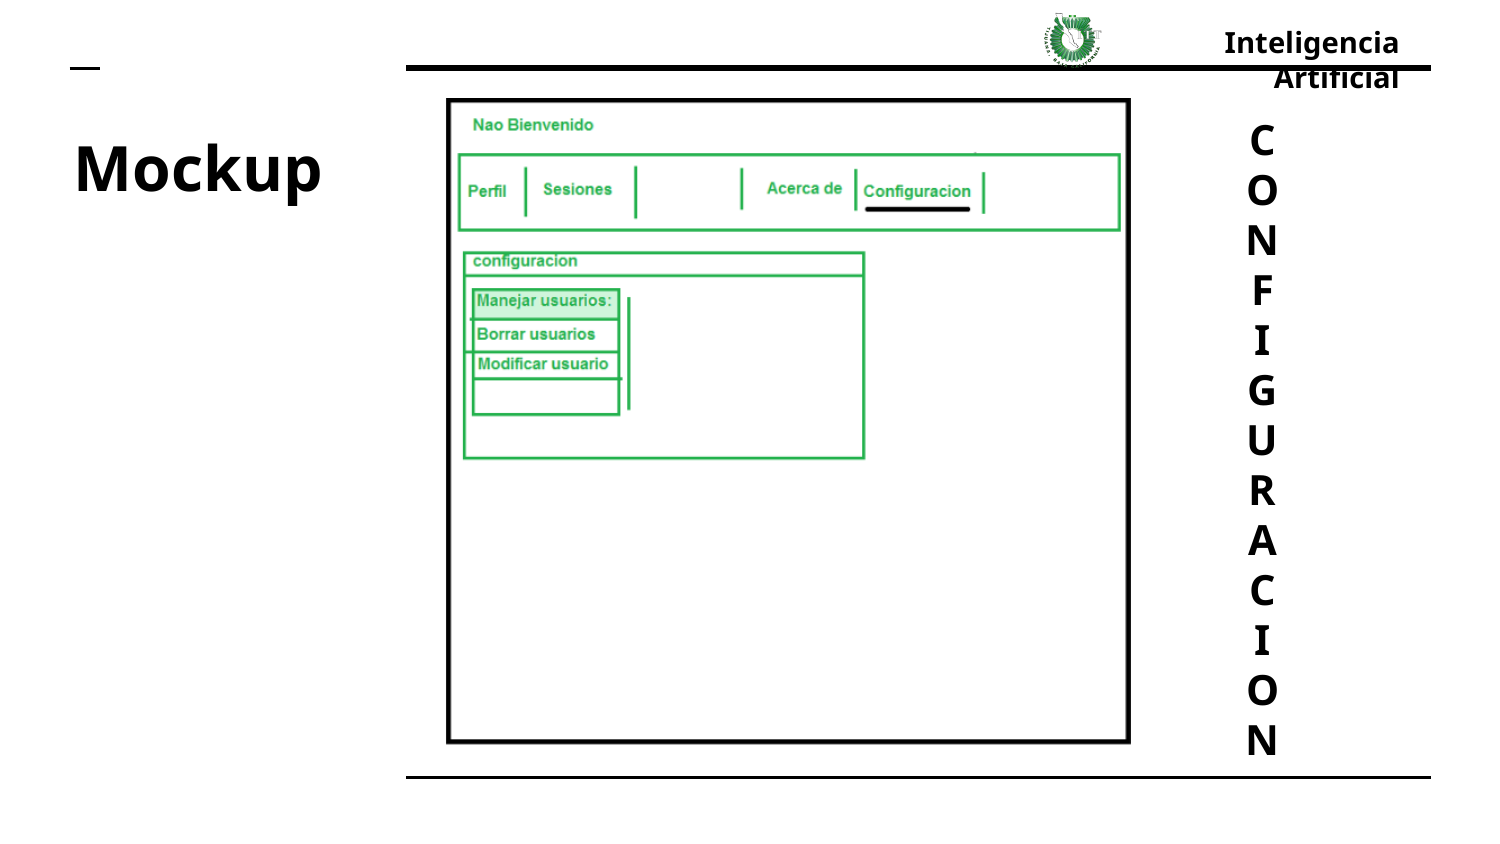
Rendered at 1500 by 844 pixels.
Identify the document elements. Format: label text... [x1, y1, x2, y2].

title Inteligencia Artificial [1107, 9, 1416, 72]
title C O N F I G U R A C I O N [1139, 98, 1386, 760]
title Mockup [0, 114, 437, 257]
picture [1039, 8, 1105, 72]
picture [444, 98, 1131, 745]
